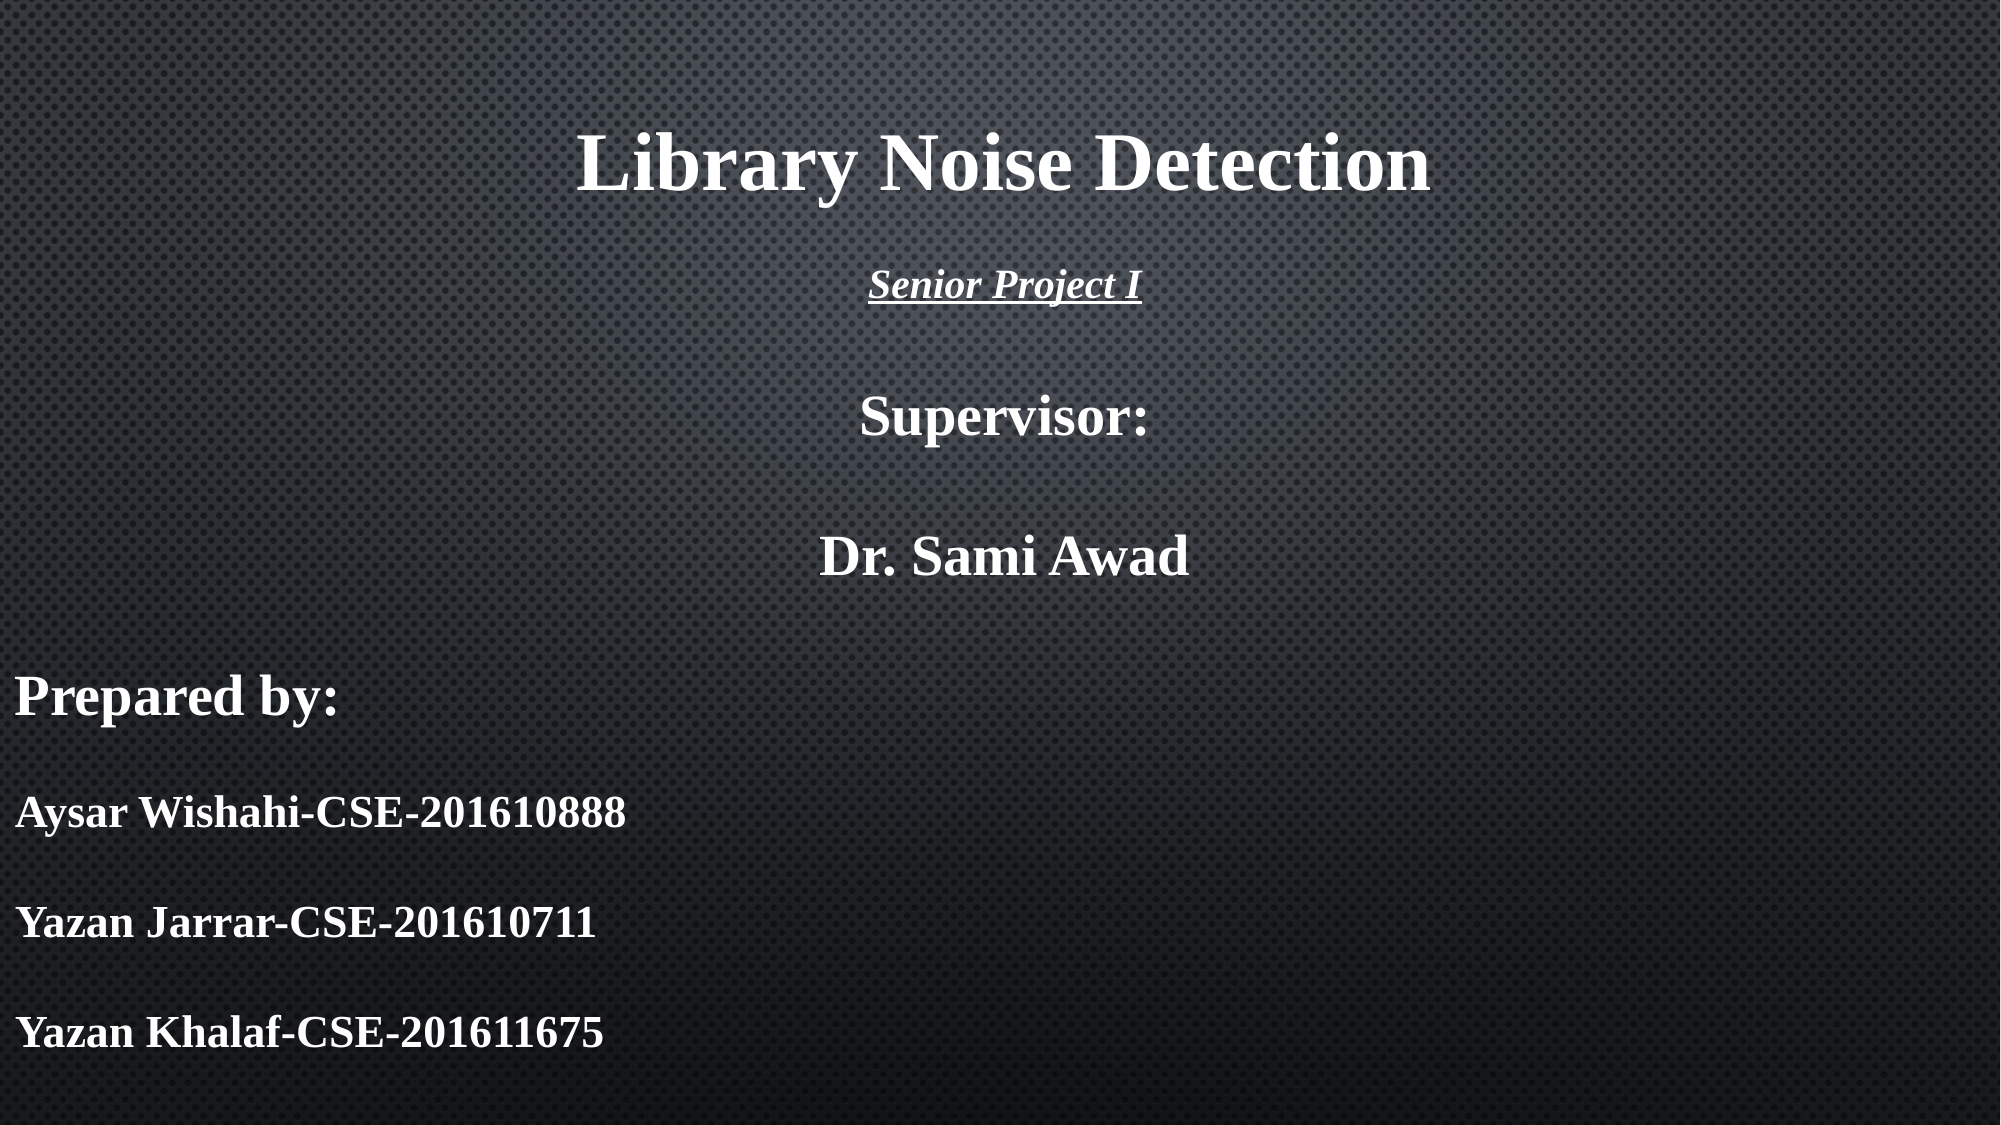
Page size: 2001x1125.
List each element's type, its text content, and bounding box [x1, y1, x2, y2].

text_box Library Noise Detection Senior Project I Supervisor: Dr. Sami Awad Prepared by: Aysar Wishahi-CSE-201610888 Yazan Jarrar-CSE-201610711 Yazan Khalaf-CSE-201611675 [0, 0, 2000, 1065]
